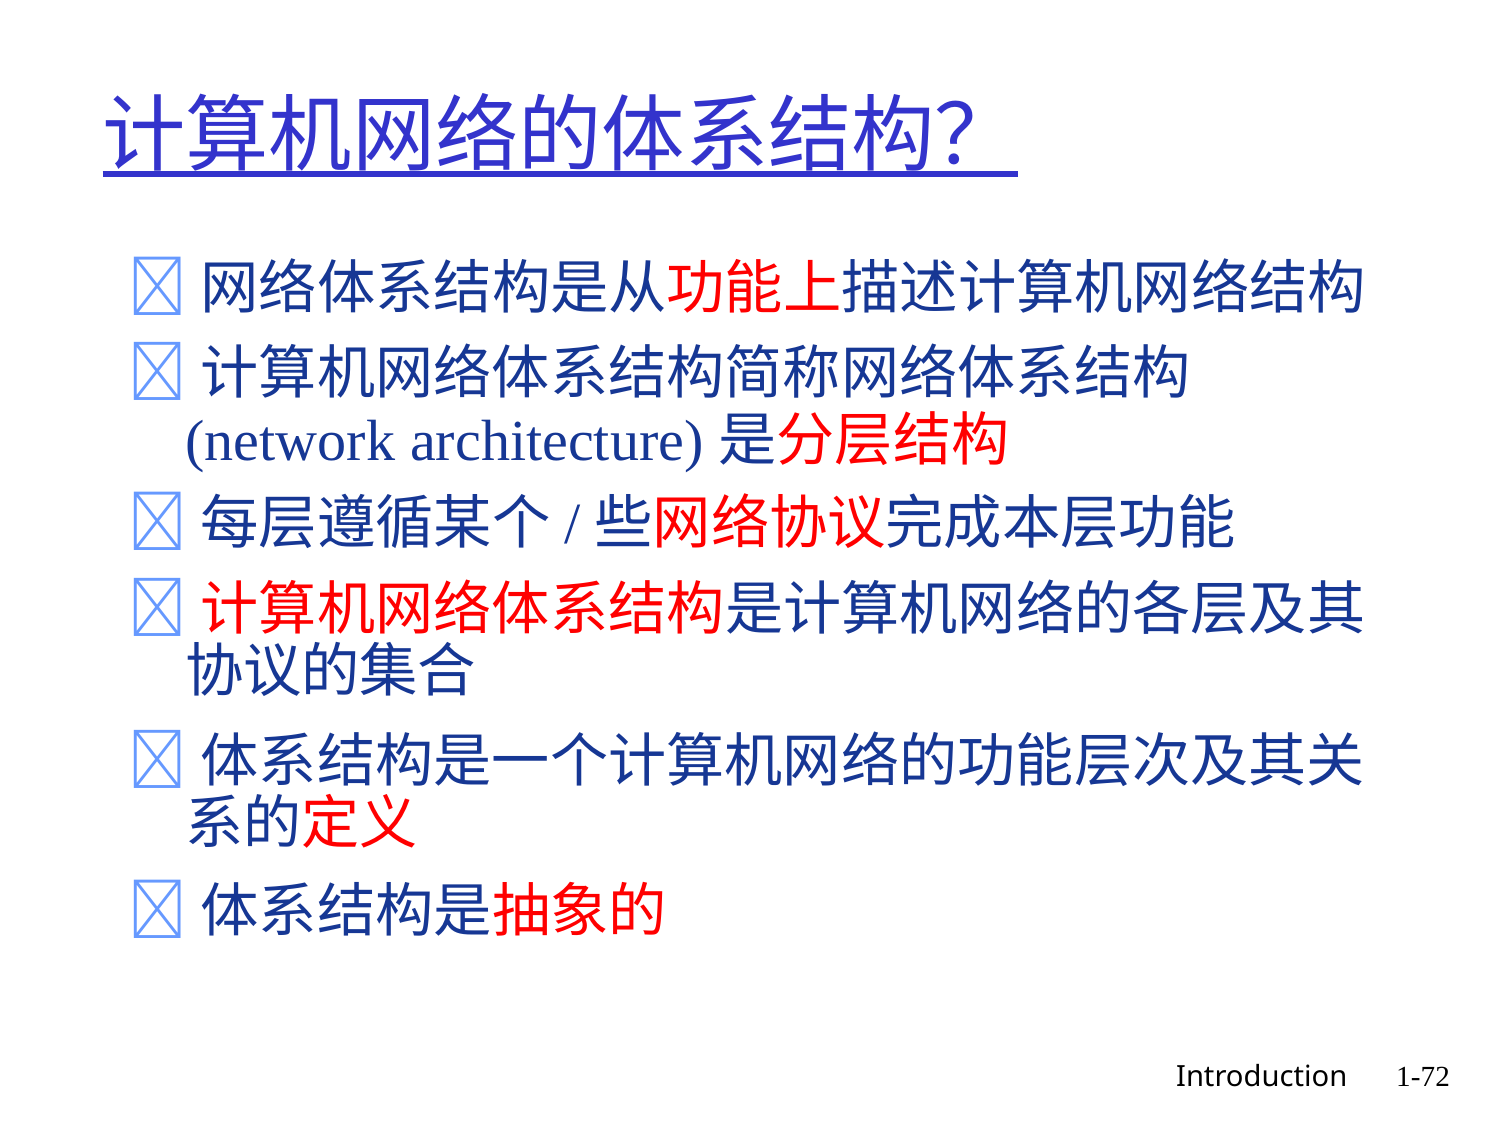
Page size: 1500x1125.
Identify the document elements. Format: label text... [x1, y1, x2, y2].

slide_number 1-72 [1362, 1049, 1466, 1125]
title 计算机网络的体系结构？ [87, 37, 1363, 226]
footer Introduction [887, 1049, 1362, 1125]
text_box 网络体系结构是从功能上描述计算机网络结构 计算机网络体系结构简称网络体系结构 (network architecture)是分层结构 每层遵循某个/些网络协议完成本层功能 计算机网络体系结构是计算机网络的各层及其 协议的集合 体系结构是一个计算机网络的功能层次及其关 系的定义 体系结构是抽象的 [128, 245, 1366, 951]
